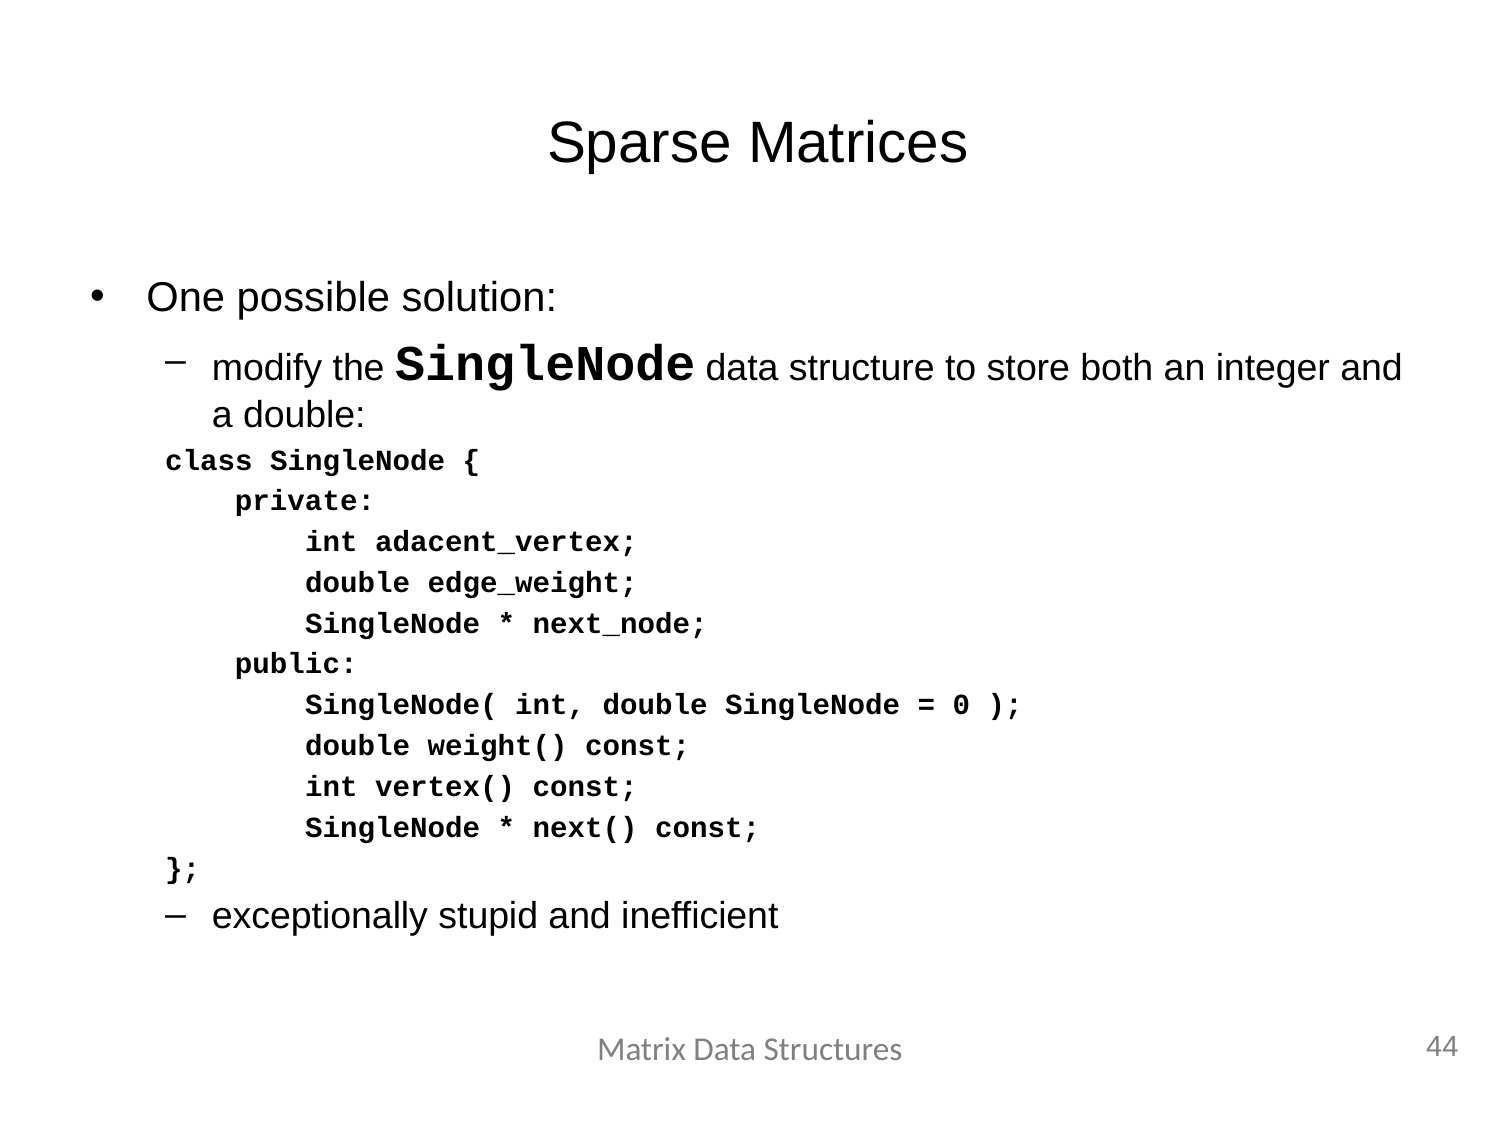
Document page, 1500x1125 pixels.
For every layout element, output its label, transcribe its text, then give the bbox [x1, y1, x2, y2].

list One possible solution: modify the SingleNode data structure to store both an integer and a double: class SingleNode { private: int adacent_vertex; double edge_weight; SingleNode * next_node; public: SingleNode( int, double SingleNode = 0 ); double weight() const; int vertex() const; SingleNode * next() const; }; exceptionally stupid and inefficient [74, 262, 1426, 1006]
title Sparse Matrices [74, 44, 1426, 233]
